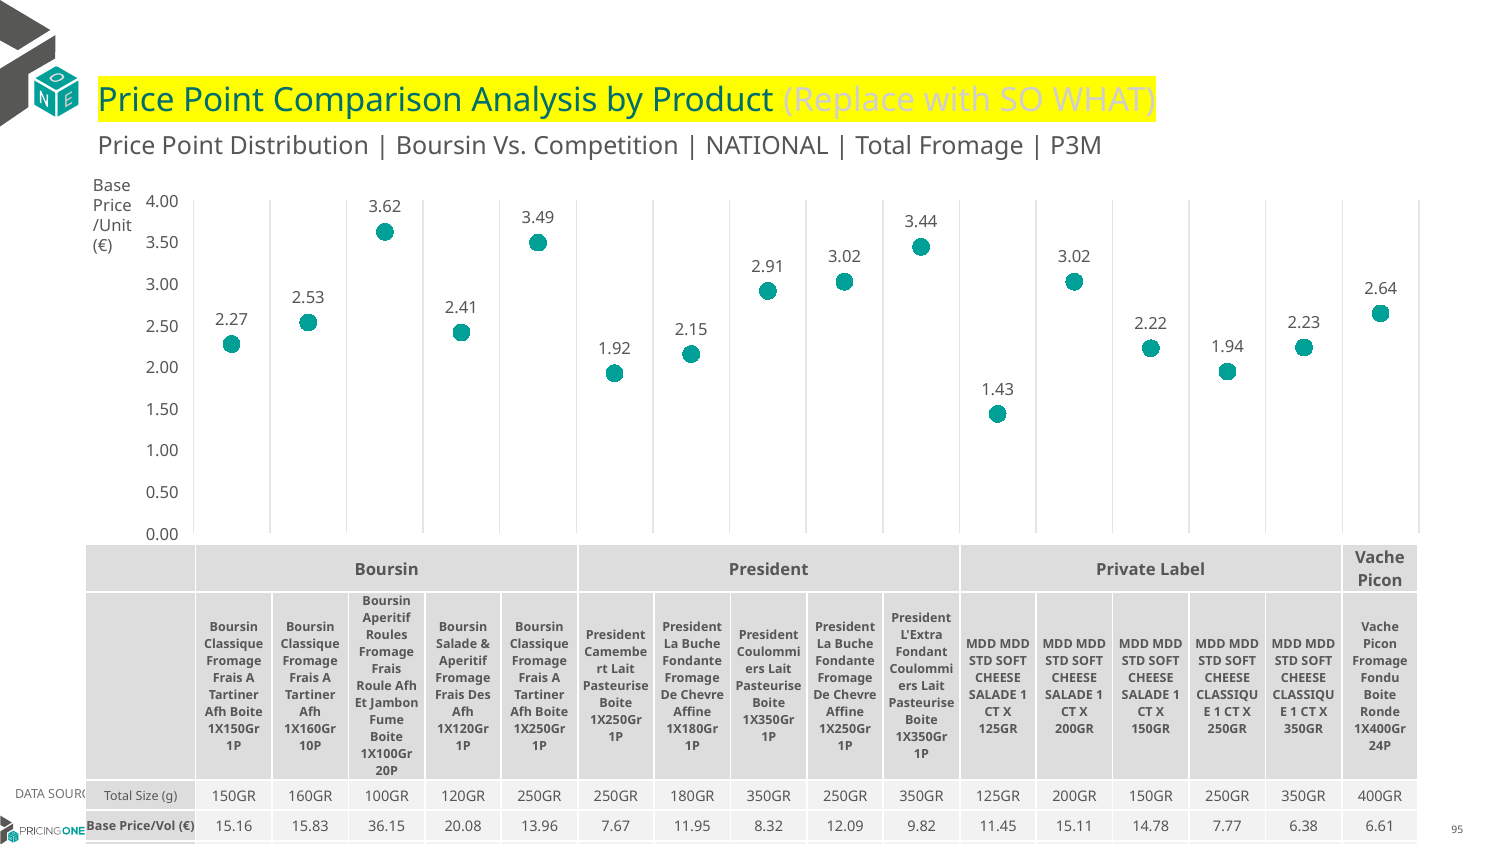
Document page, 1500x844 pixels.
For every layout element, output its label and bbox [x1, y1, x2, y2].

table_cell [961, 811, 1035, 840]
table_cell [1113, 781, 1188, 809]
table_cell [349, 593, 424, 779]
table_cell [1343, 811, 1417, 840]
table_cell [1037, 811, 1112, 840]
table_cell [1266, 593, 1341, 779]
table_cell [808, 593, 882, 779]
table_header [86, 545, 195, 591]
table_cell [502, 811, 577, 840]
table_cell [349, 781, 424, 809]
table_cell [808, 781, 882, 809]
table_cell [273, 811, 348, 840]
table_cell [655, 593, 730, 779]
chart [120, 187, 1420, 547]
table_cell [579, 593, 653, 779]
table_cell [884, 781, 959, 809]
table_cell [579, 811, 653, 840]
table_cell [731, 811, 806, 840]
table_cell [655, 781, 730, 809]
table_cell [86, 811, 195, 840]
table_header [196, 547, 577, 591]
table_header [1343, 547, 1417, 591]
table_cell [349, 811, 424, 840]
table_cell [731, 781, 806, 809]
table_cell [1190, 781, 1265, 809]
table_cell [86, 593, 195, 779]
list [0, 776, 85, 814]
table_cell [1190, 811, 1265, 840]
table_cell [1343, 781, 1417, 809]
table_cell [273, 593, 348, 779]
table_header [579, 547, 959, 591]
text_box [87, 169, 143, 260]
table_cell [655, 811, 730, 840]
table_cell [426, 781, 500, 809]
table_cell [579, 781, 653, 809]
list [82, 127, 1418, 186]
table_cell [502, 781, 577, 809]
table_cell [1037, 593, 1112, 779]
table_cell [502, 593, 577, 779]
table_cell [884, 811, 959, 840]
table_cell [1266, 811, 1341, 840]
table_cell [426, 593, 500, 779]
table_cell [731, 593, 806, 779]
table_cell [1266, 781, 1341, 809]
table_cell [86, 781, 195, 809]
table_cell [426, 811, 500, 840]
table_cell [196, 781, 271, 809]
table_cell [196, 593, 271, 779]
table_cell [273, 781, 348, 809]
table_cell [1037, 781, 1112, 809]
title [82, 0, 1418, 127]
table_cell [1113, 811, 1188, 840]
table_cell [961, 781, 1035, 809]
table_cell [808, 811, 882, 840]
table_header [961, 547, 1341, 591]
table_cell [961, 593, 1035, 779]
table_cell [1113, 593, 1188, 779]
slide_number [1419, 815, 1479, 844]
table_cell [884, 593, 959, 779]
table_cell [196, 811, 271, 840]
table_cell [1190, 593, 1265, 779]
table_cell [1343, 593, 1417, 779]
